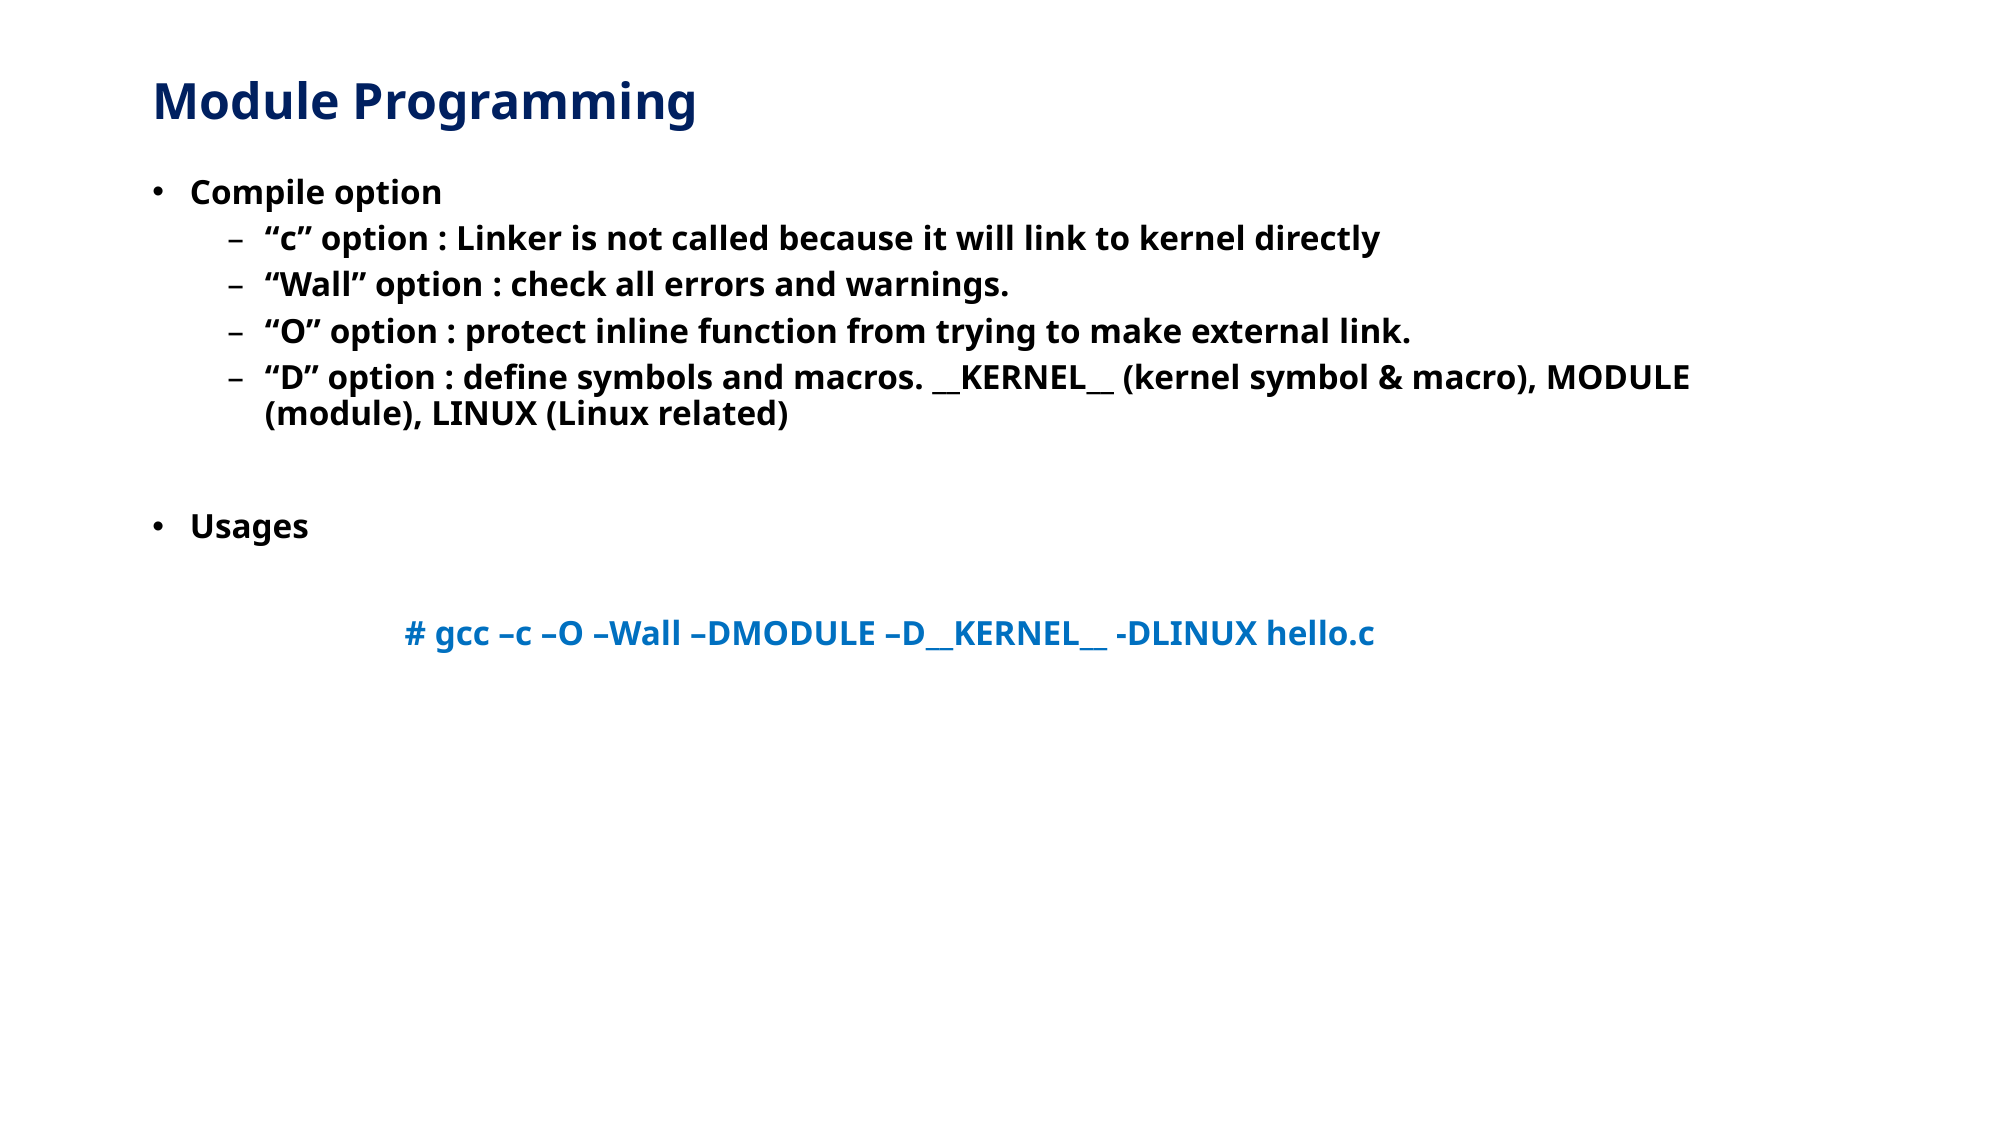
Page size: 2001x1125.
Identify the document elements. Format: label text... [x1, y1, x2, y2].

text_box # gcc –c –O –Wall –DMODULE –D__KERNEL__ -DLINUX hello.c [314, 605, 1392, 660]
title Module Programming [137, 67, 1863, 139]
list Compile option “c” option : Linker is not called because it will link to kernel directly “Wall” option : check all errors and warnings. “O” option : protect inline function from trying to make external link. “D” option : define symbols and macros. __KERNEL__ (kernel symbol & macro), MODULE (module), LINUX (Linux related) Usages [137, 167, 1863, 1014]
